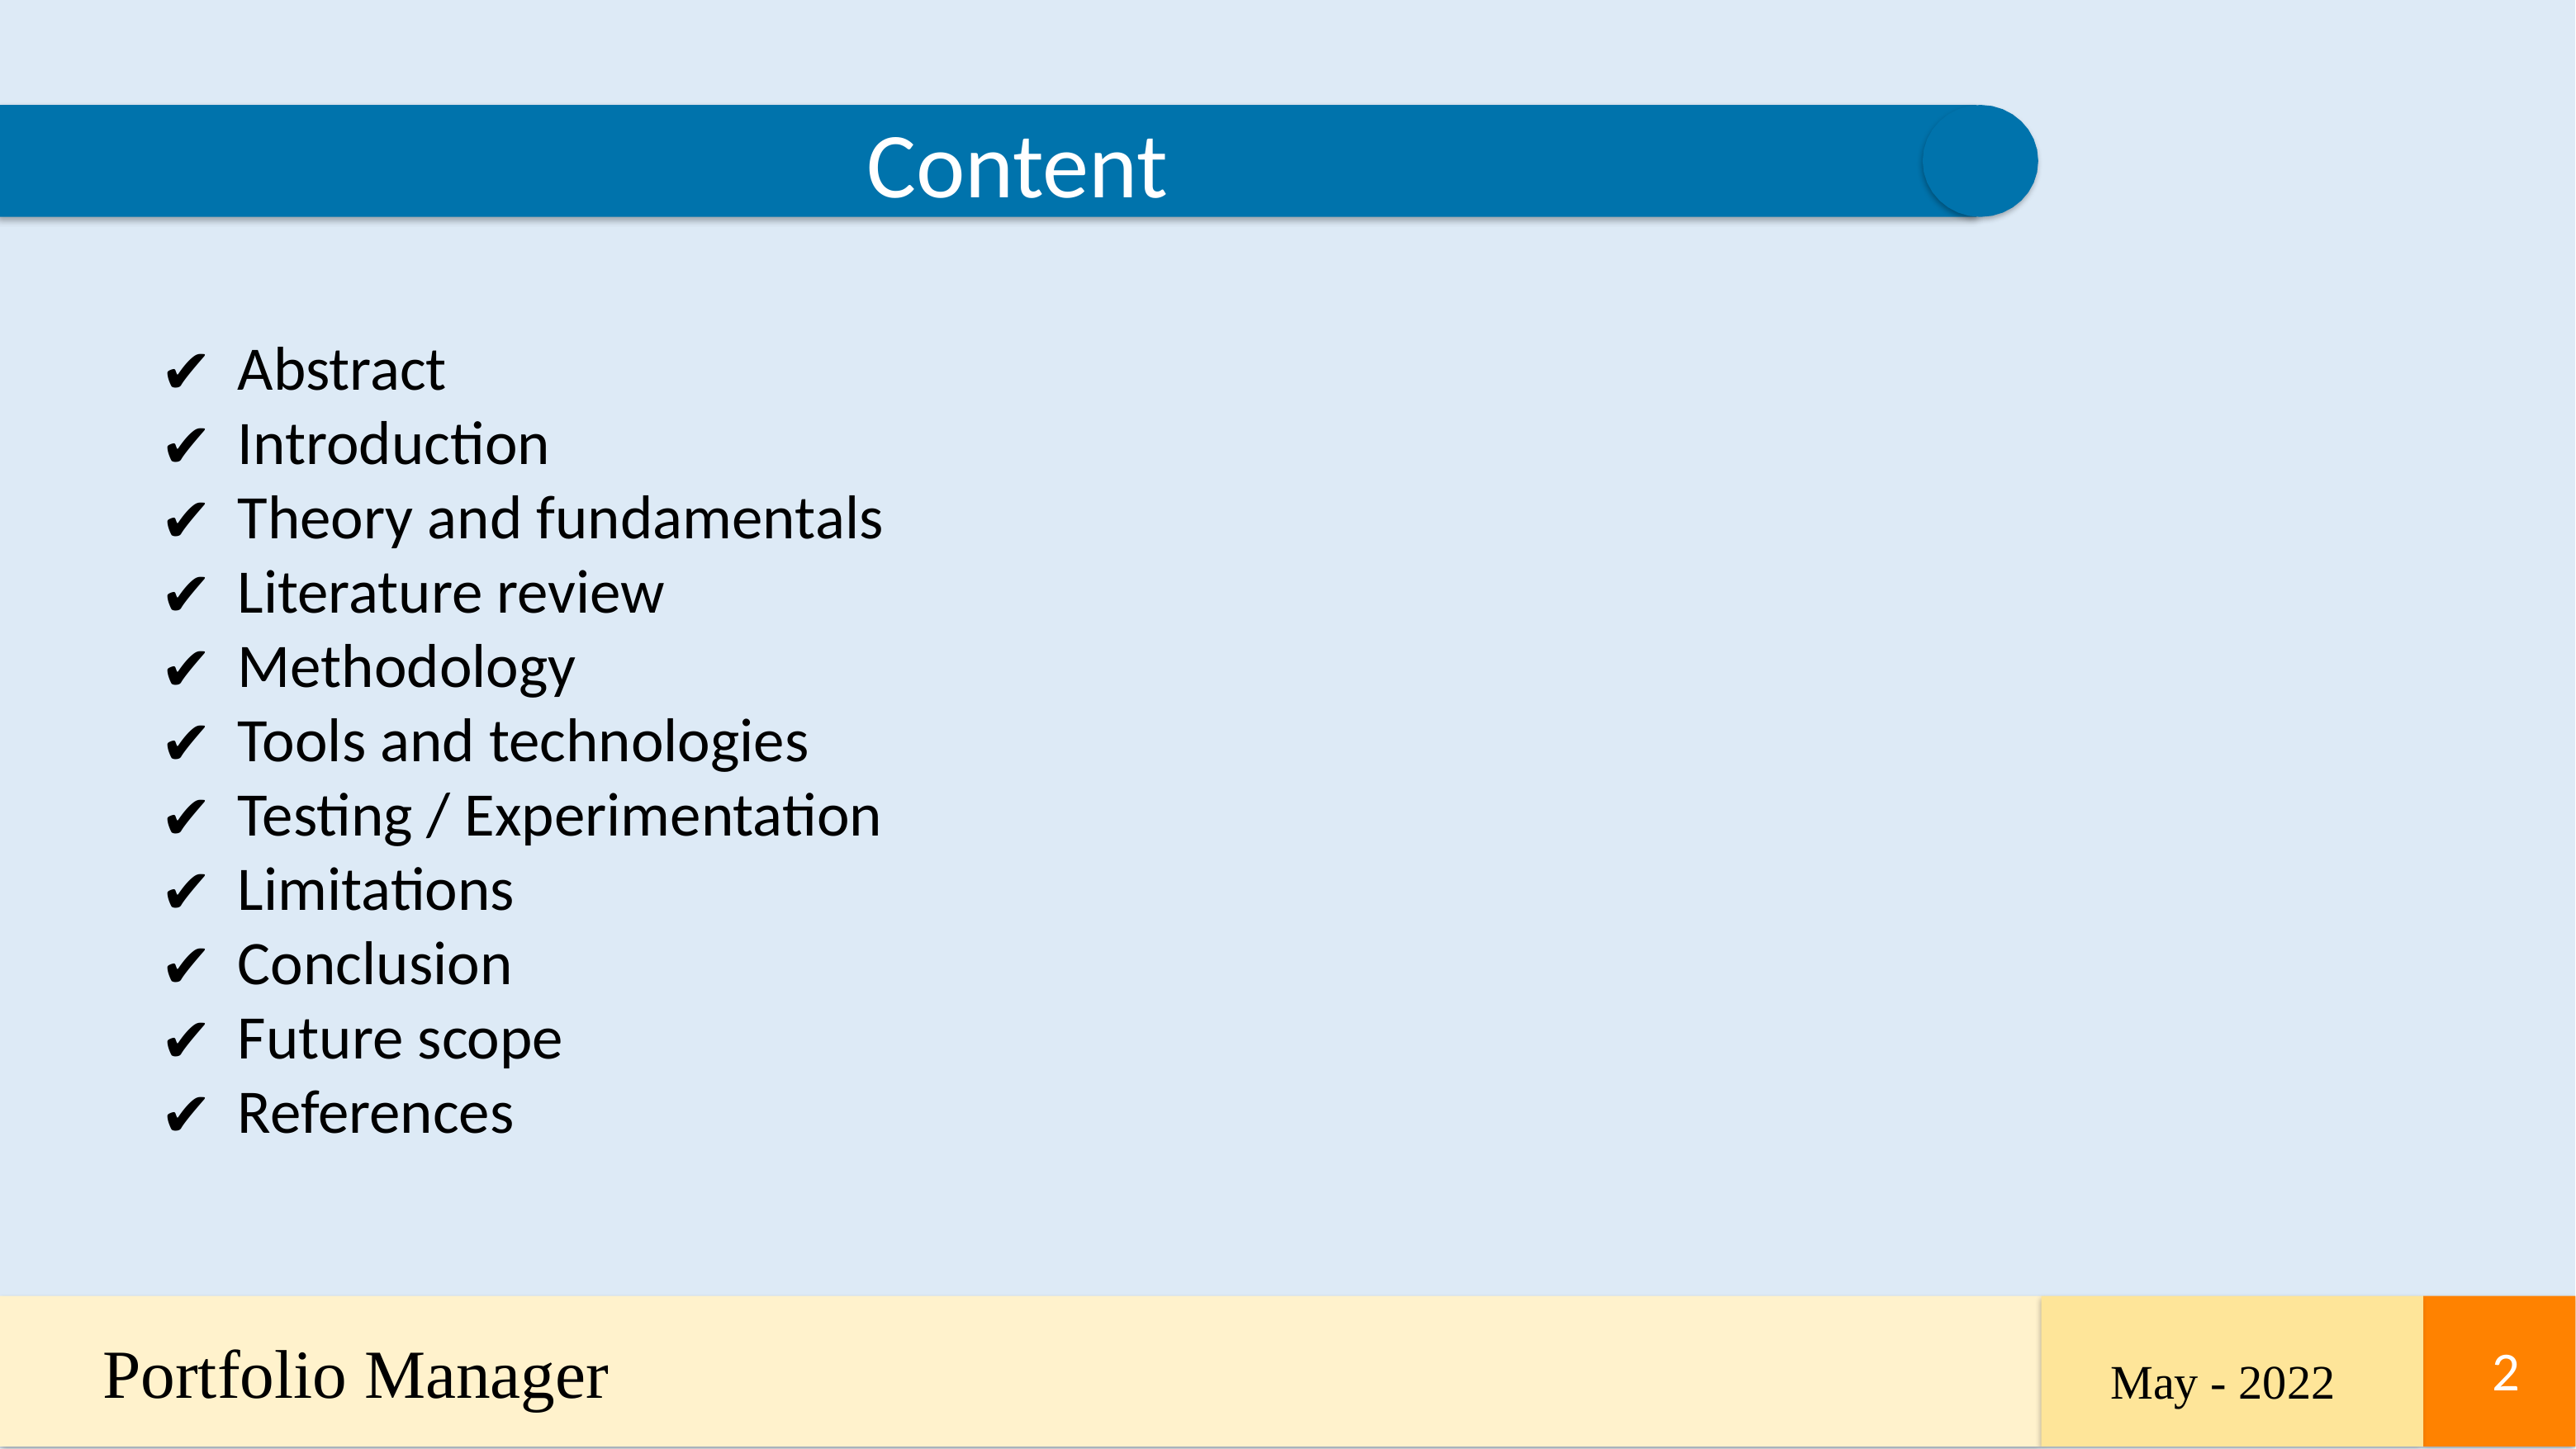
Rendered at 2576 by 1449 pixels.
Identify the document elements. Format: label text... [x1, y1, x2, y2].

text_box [0, 104, 2039, 218]
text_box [0, 1295, 2576, 1447]
text_box Abstract Introduction Theory and fundamentals Literature review Methodology Tools and technologies Testing / Experimentation Limitations Conclusion Future scope References [148, 321, 1656, 1152]
